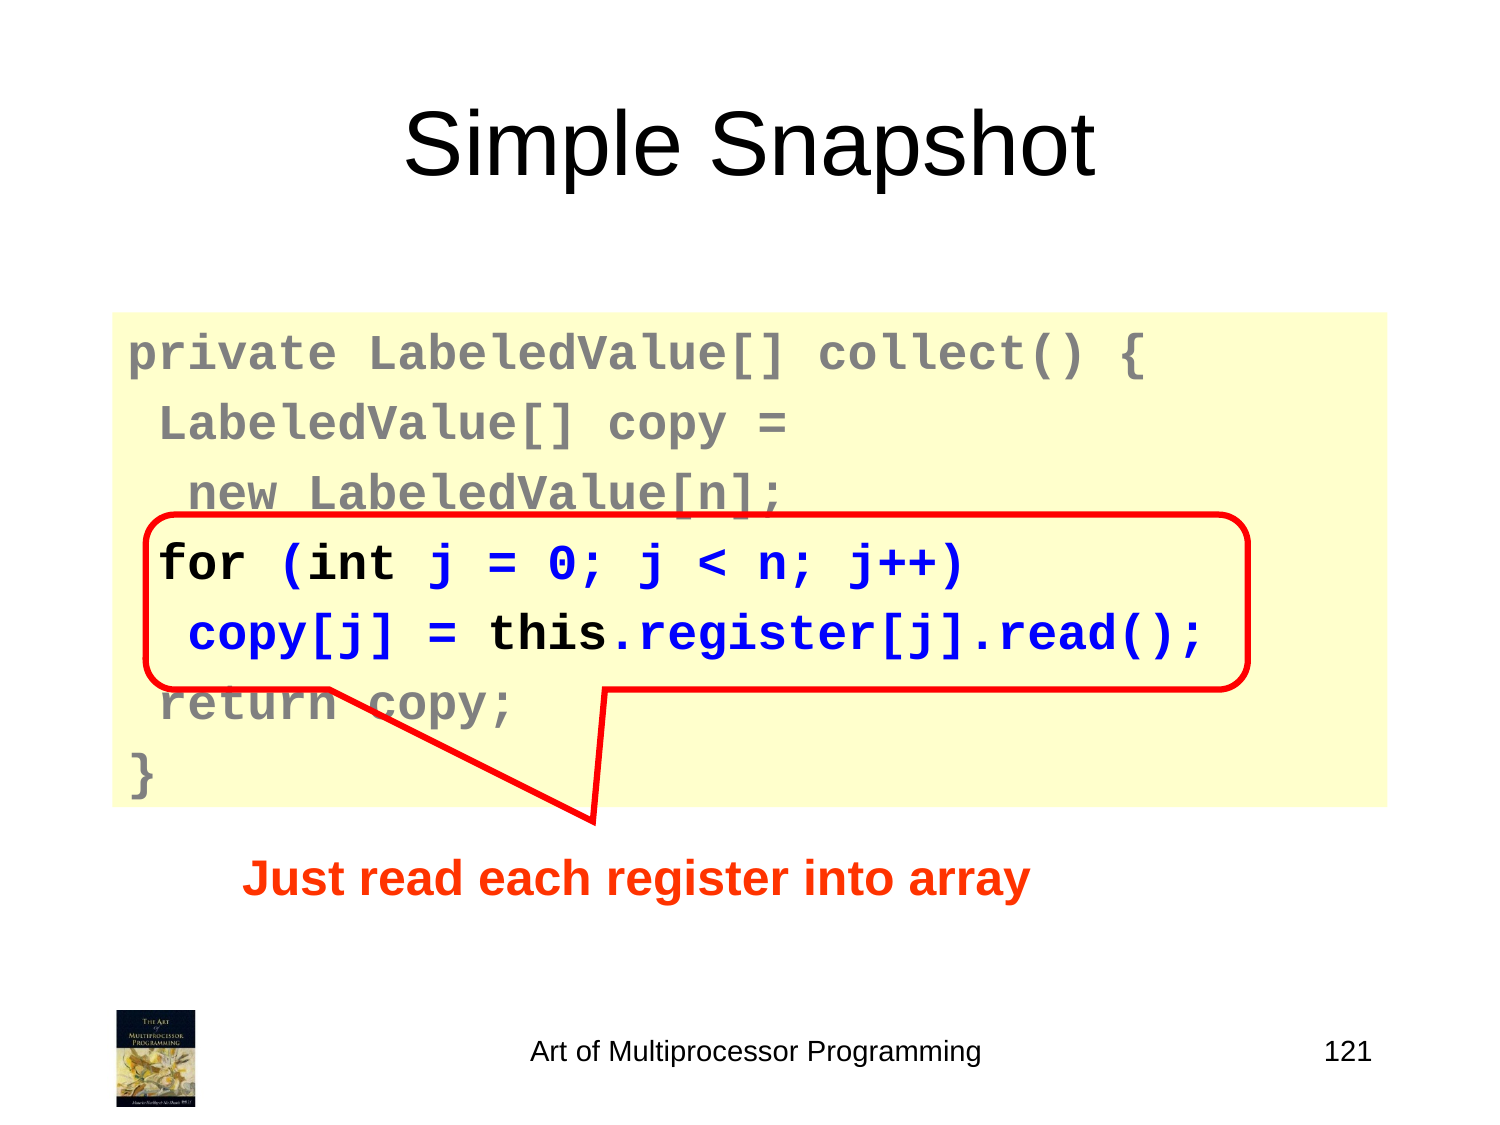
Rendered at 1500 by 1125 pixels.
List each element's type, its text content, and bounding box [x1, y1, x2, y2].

text_box private LabeledValue[] collect() { LabeledValue[] copy = new LabeledValue[n]; for (int j = 0; j < n; j++) copy[j] = this.register[j].read(); return copy; } [112, 312, 1388, 808]
footer Art of Multiprocessor Programming [499, 1024, 1013, 1103]
picture [107, 1010, 204, 1107]
text_box 121 [1074, 1024, 1388, 1100]
text_box Just read each register into array [226, 837, 1047, 913]
text_box [145, 514, 1248, 822]
title Simple Snapshot [74, 44, 1426, 233]
